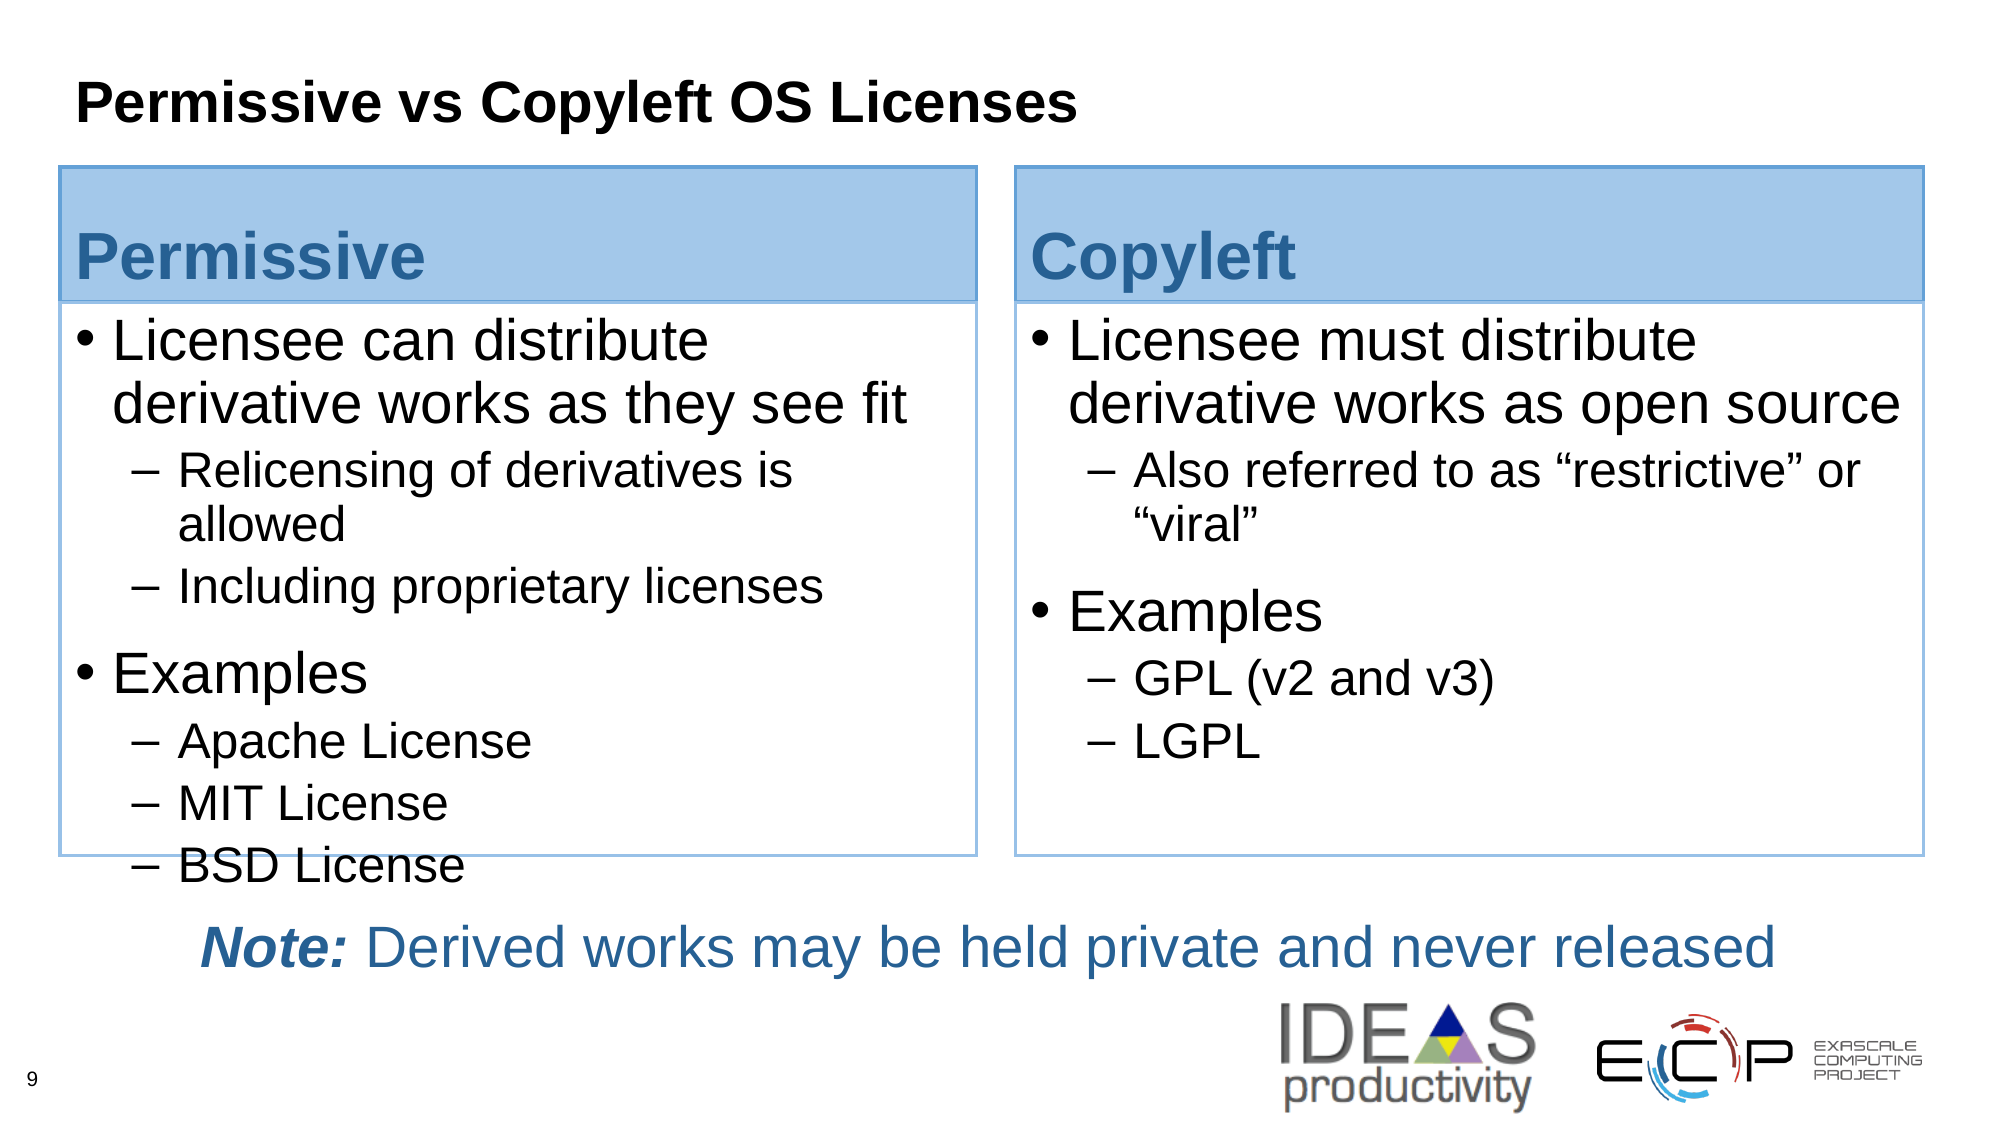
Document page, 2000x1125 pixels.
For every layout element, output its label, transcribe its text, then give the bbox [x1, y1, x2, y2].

list Licensee can distribute derivative works as they see fit Relicensing of derivatives is allowed Including proprietary licenses Examples Apache License MIT License BSD License [58, 301, 978, 857]
text_box Note: Derived works may be held private and never released [185, 901, 1814, 987]
list Licensee must distribute derivative works as open source Also referred to as “restrictive” or “viral” Examples GPL (v2 and v3) LGPL [1014, 301, 1925, 857]
list Copyleft [1014, 165, 1925, 301]
picture [1280, 1002, 1537, 1114]
picture [1597, 1014, 1922, 1103]
list Permissive [58, 165, 978, 301]
title Permissive vs Copyleft OS Licenses [59, 67, 1927, 218]
